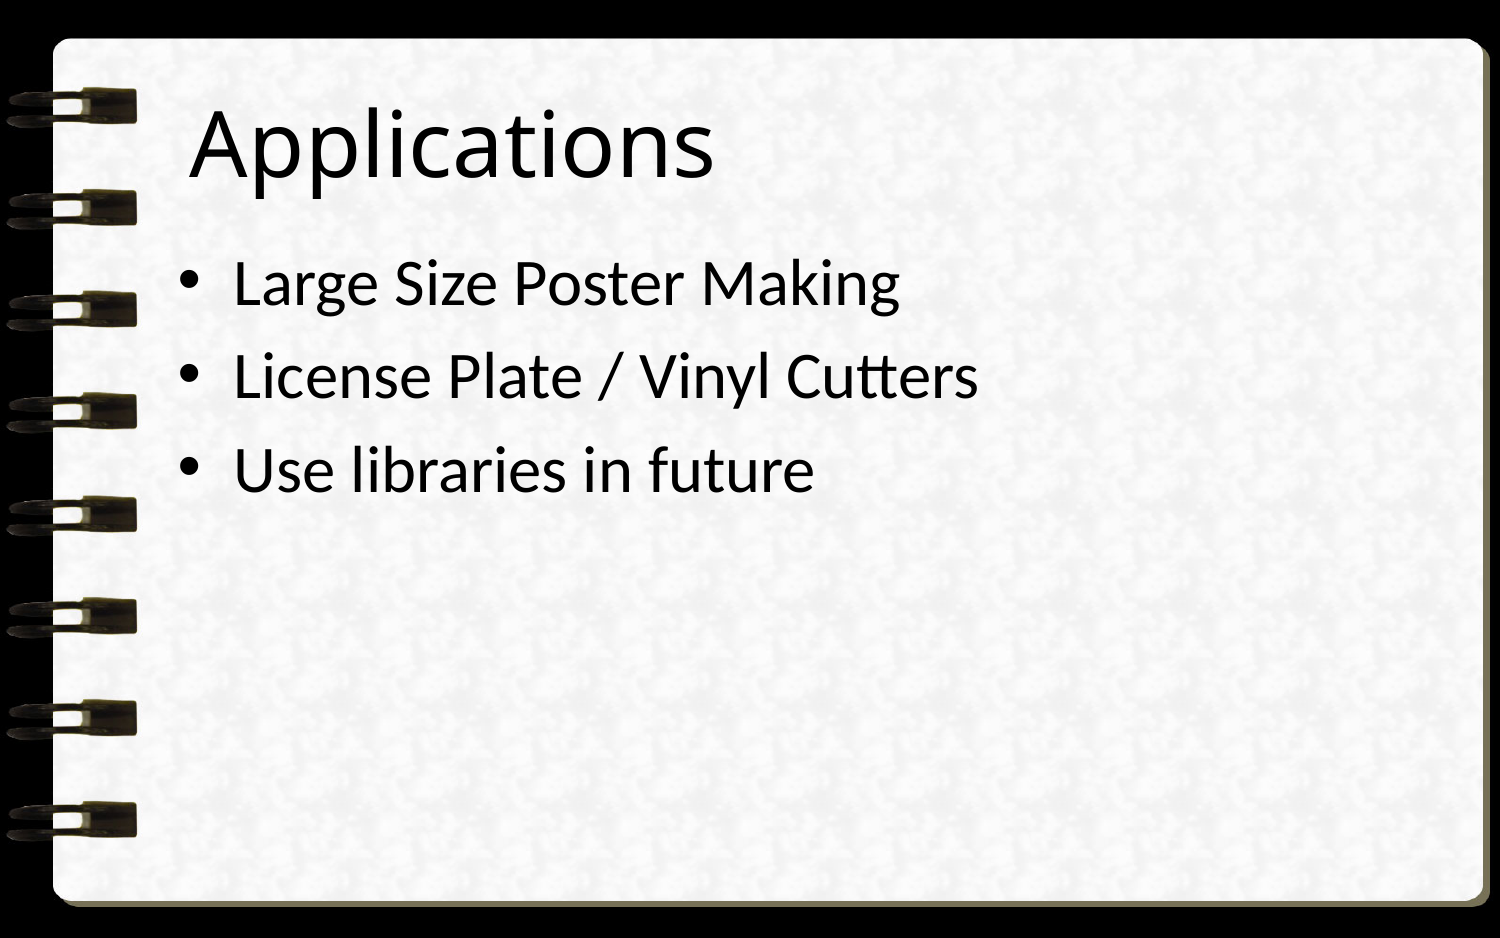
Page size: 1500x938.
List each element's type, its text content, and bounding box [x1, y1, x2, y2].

title Applications [174, 62, 925, 219]
list Large Size Poster Making License Plate / Vinyl Cutters Use libraries in future [162, 231, 1013, 619]
picture [0, 0, 1500, 938]
